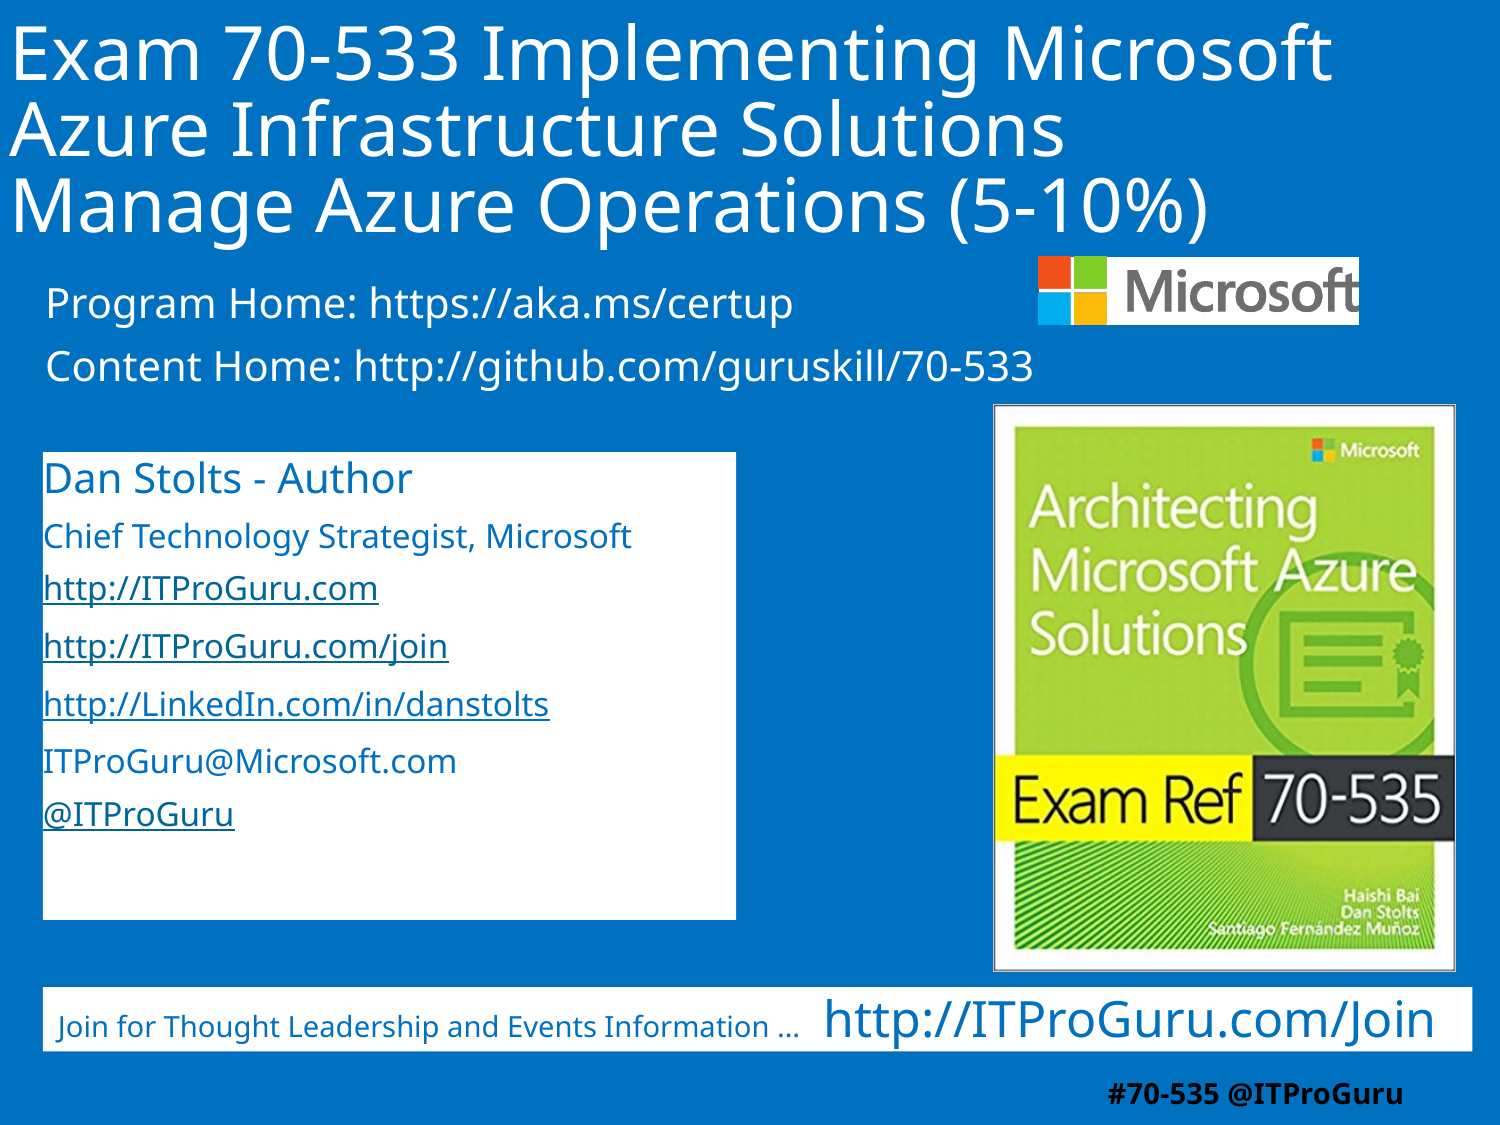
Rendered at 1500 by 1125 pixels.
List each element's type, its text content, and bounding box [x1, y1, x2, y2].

picture [993, 404, 1456, 973]
picture [1038, 256, 1359, 326]
list Join for Thought Leadership and Events Information … http://ITProGuru.com/Join [42, 986, 1473, 1052]
list Dan Stolts - Author Chief Technology Strategist, Microsoft http://ITProGuru.com http://ITProGuru.com/join http://LinkedIn.com/in/danstolts ITProGuru@Microsoft.com @ITProGuru [42, 451, 737, 921]
title Exam 70-533 Implementing Microsoft Azure Infrastructure Solutions Manage Azure Operations (5-10%) [9, 18, 1473, 250]
list Program Home: https://aka.ms/certup Content Home: http://github.com/guruskill/70-533 [44, 276, 1456, 406]
